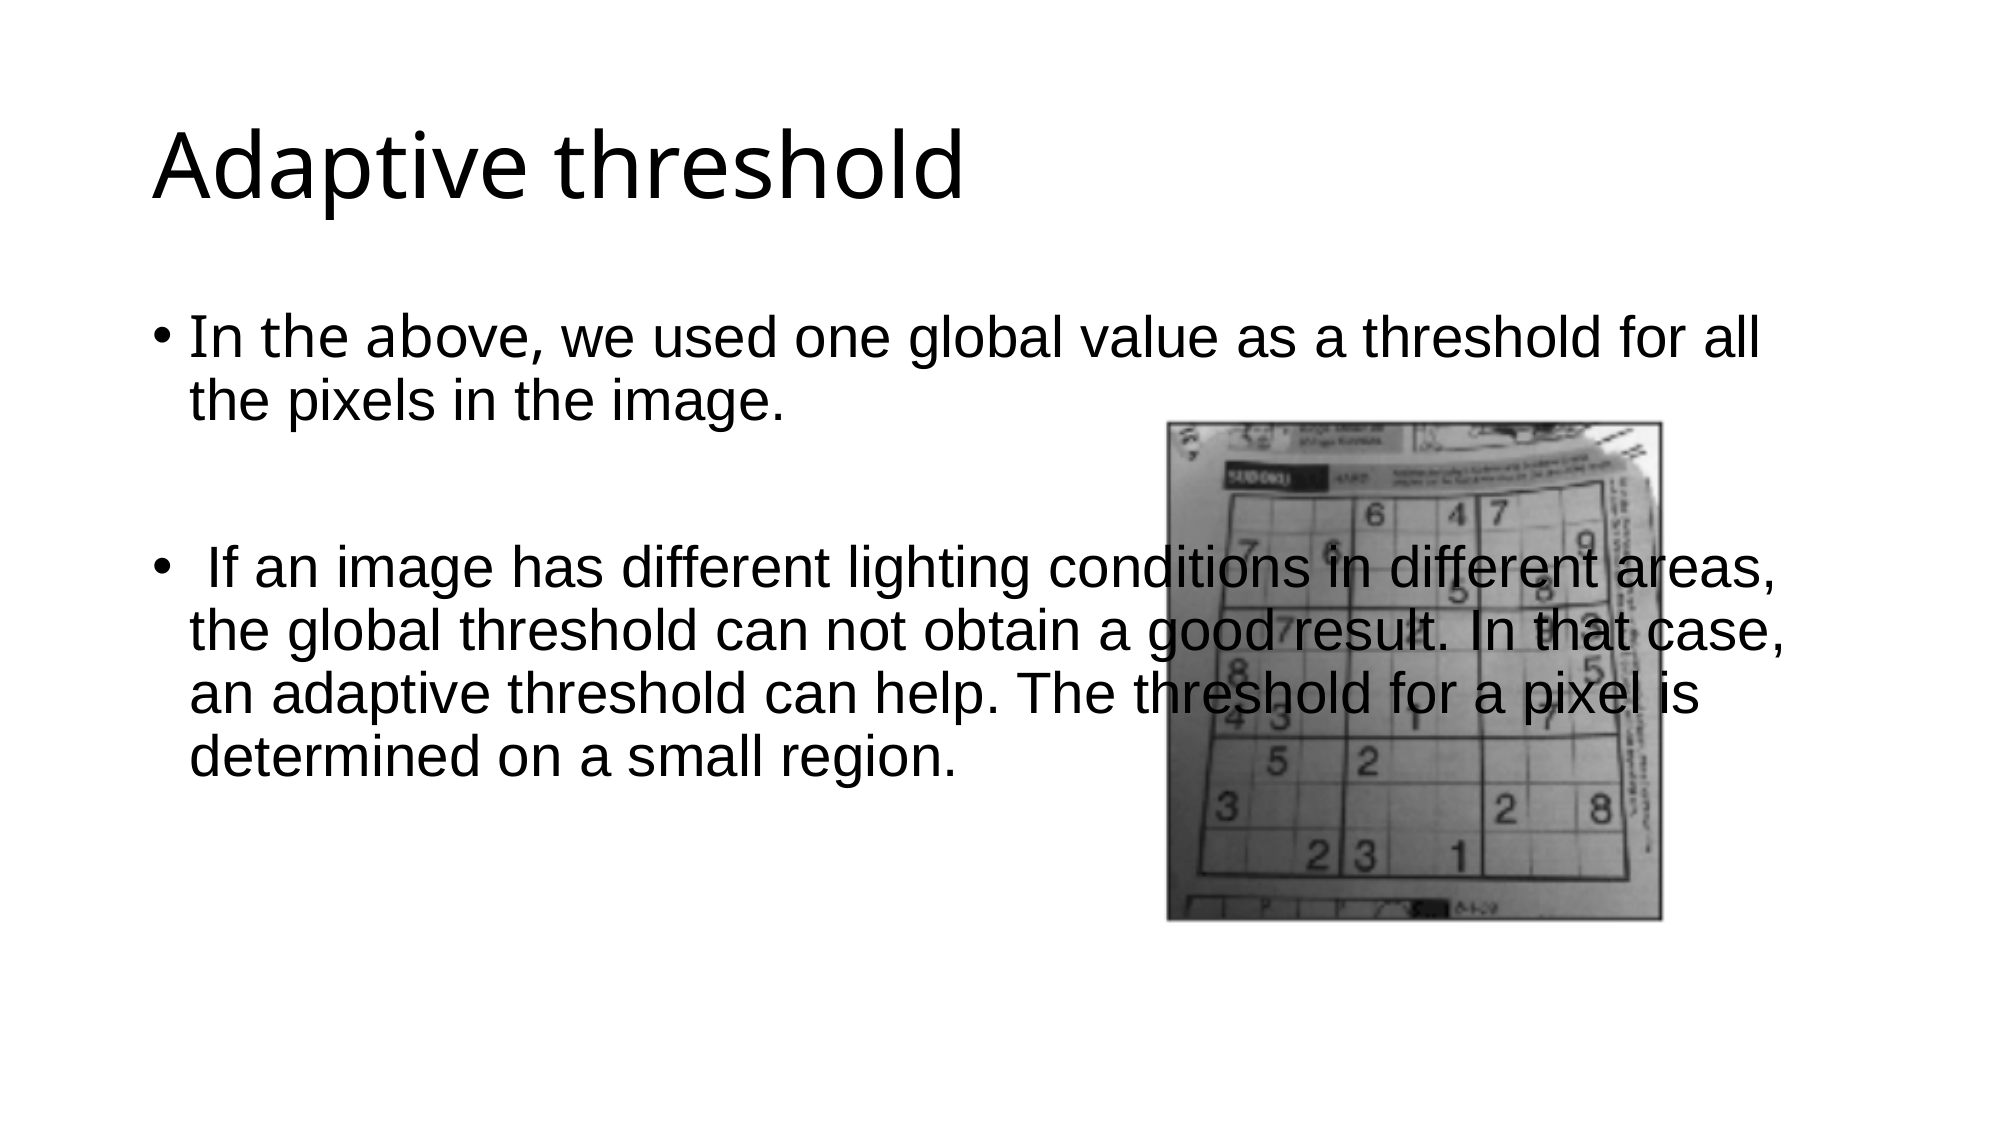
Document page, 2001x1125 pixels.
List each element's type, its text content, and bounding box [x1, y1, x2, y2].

picture [1162, 416, 1671, 934]
list In the above, we used one global value as a threshold for all the pixels in the image. If an image has different lighting conditions in different areas, the global threshold can not obtain a good result. In that case, an adaptive threshold can help. The threshold for a pixel is determined on a small region. [137, 299, 1863, 1014]
title Adaptive threshold [137, 59, 1863, 278]
